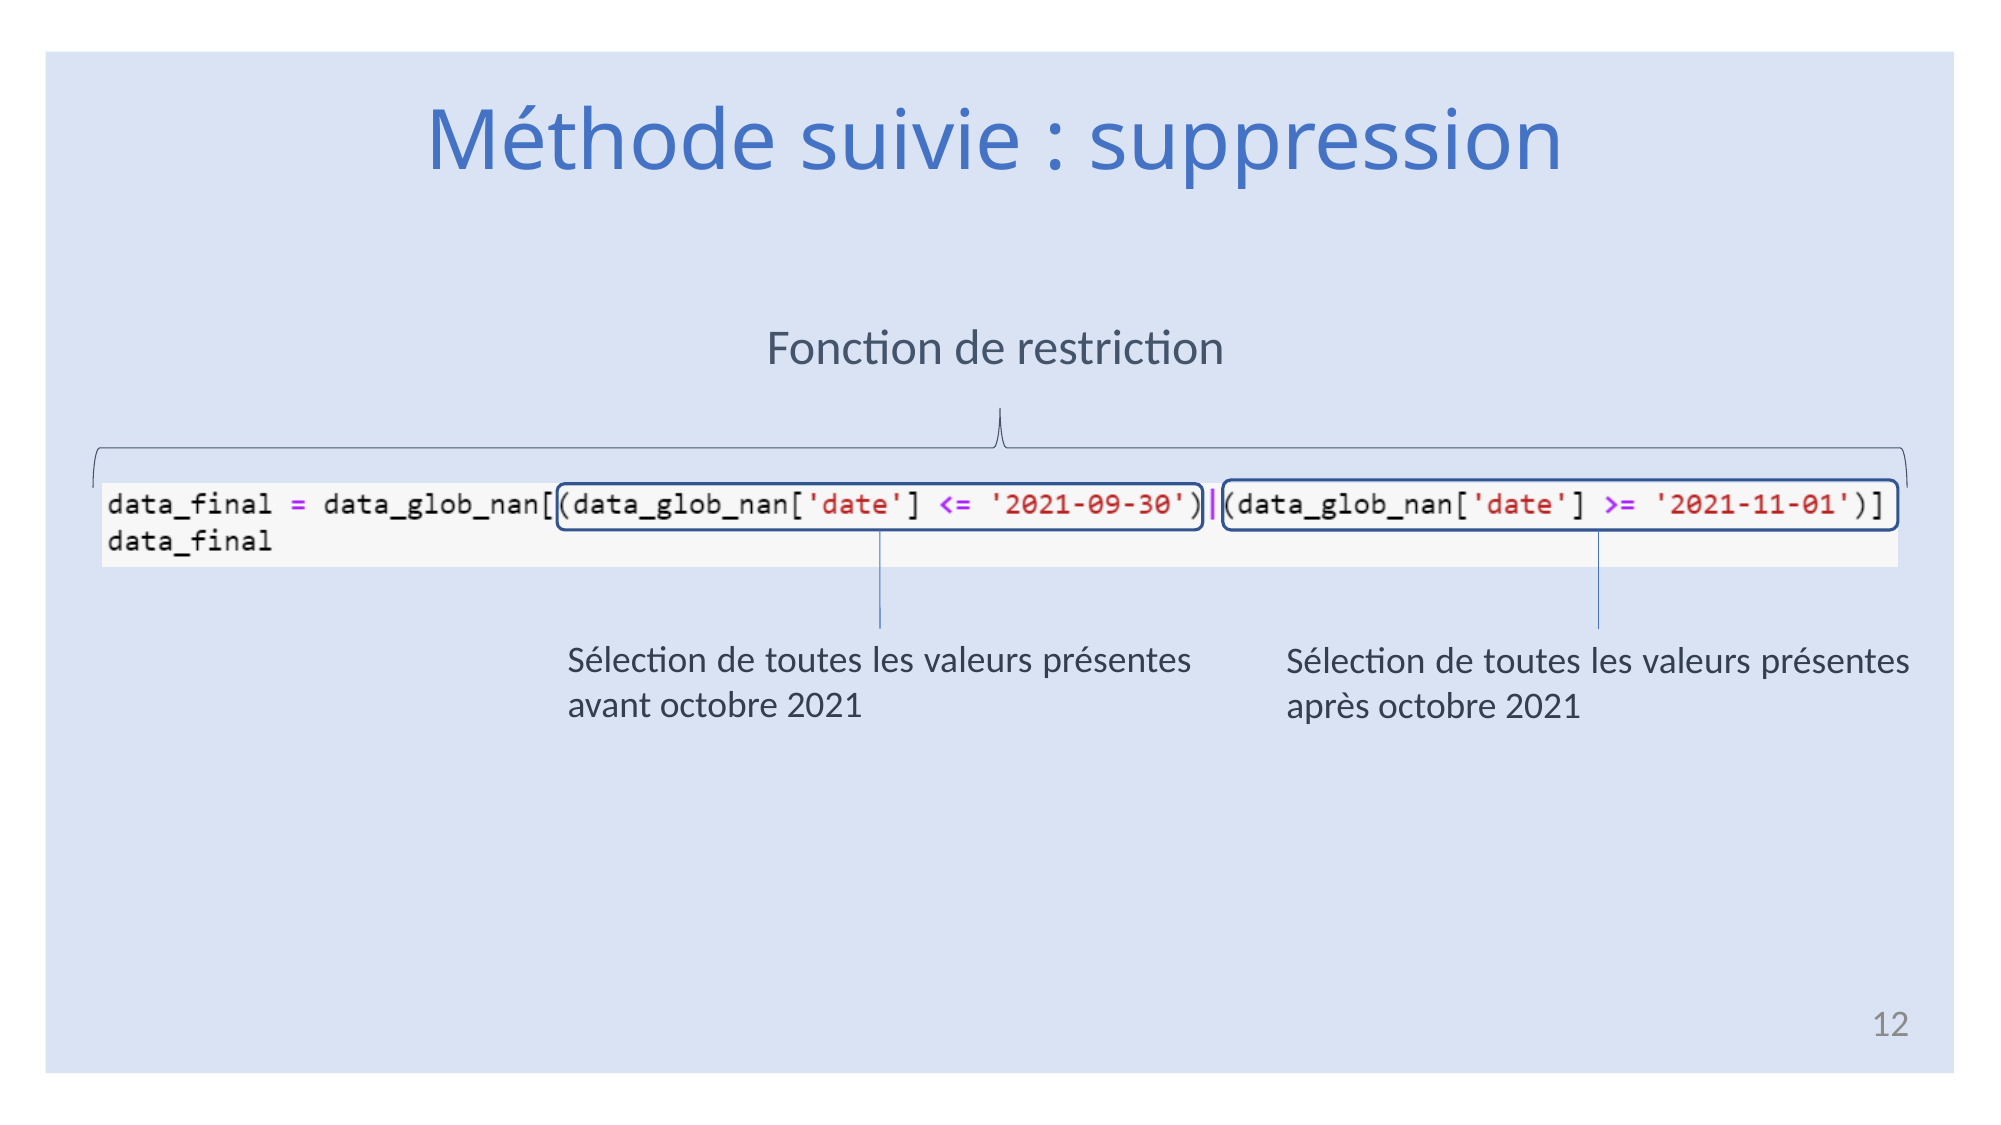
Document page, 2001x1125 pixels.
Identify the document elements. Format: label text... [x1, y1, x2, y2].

text_box Sélection de toutes les valeurs présentes après octobre 2021 [1271, 628, 1926, 734]
text_box Méthode suivie : suppression [396, 78, 1595, 194]
text_box [92, 407, 1908, 488]
slide_number 12 [1474, 991, 1925, 1051]
text_box Fonction de restriction [586, 307, 1406, 382]
picture [102, 483, 1898, 567]
text_box [1223, 478, 1898, 483]
text_box Sélection de toutes les valeurs présentes avant octobre 2021 [552, 627, 1208, 733]
text_box [45, 51, 1955, 55]
text_box [45, 55, 1955, 1078]
